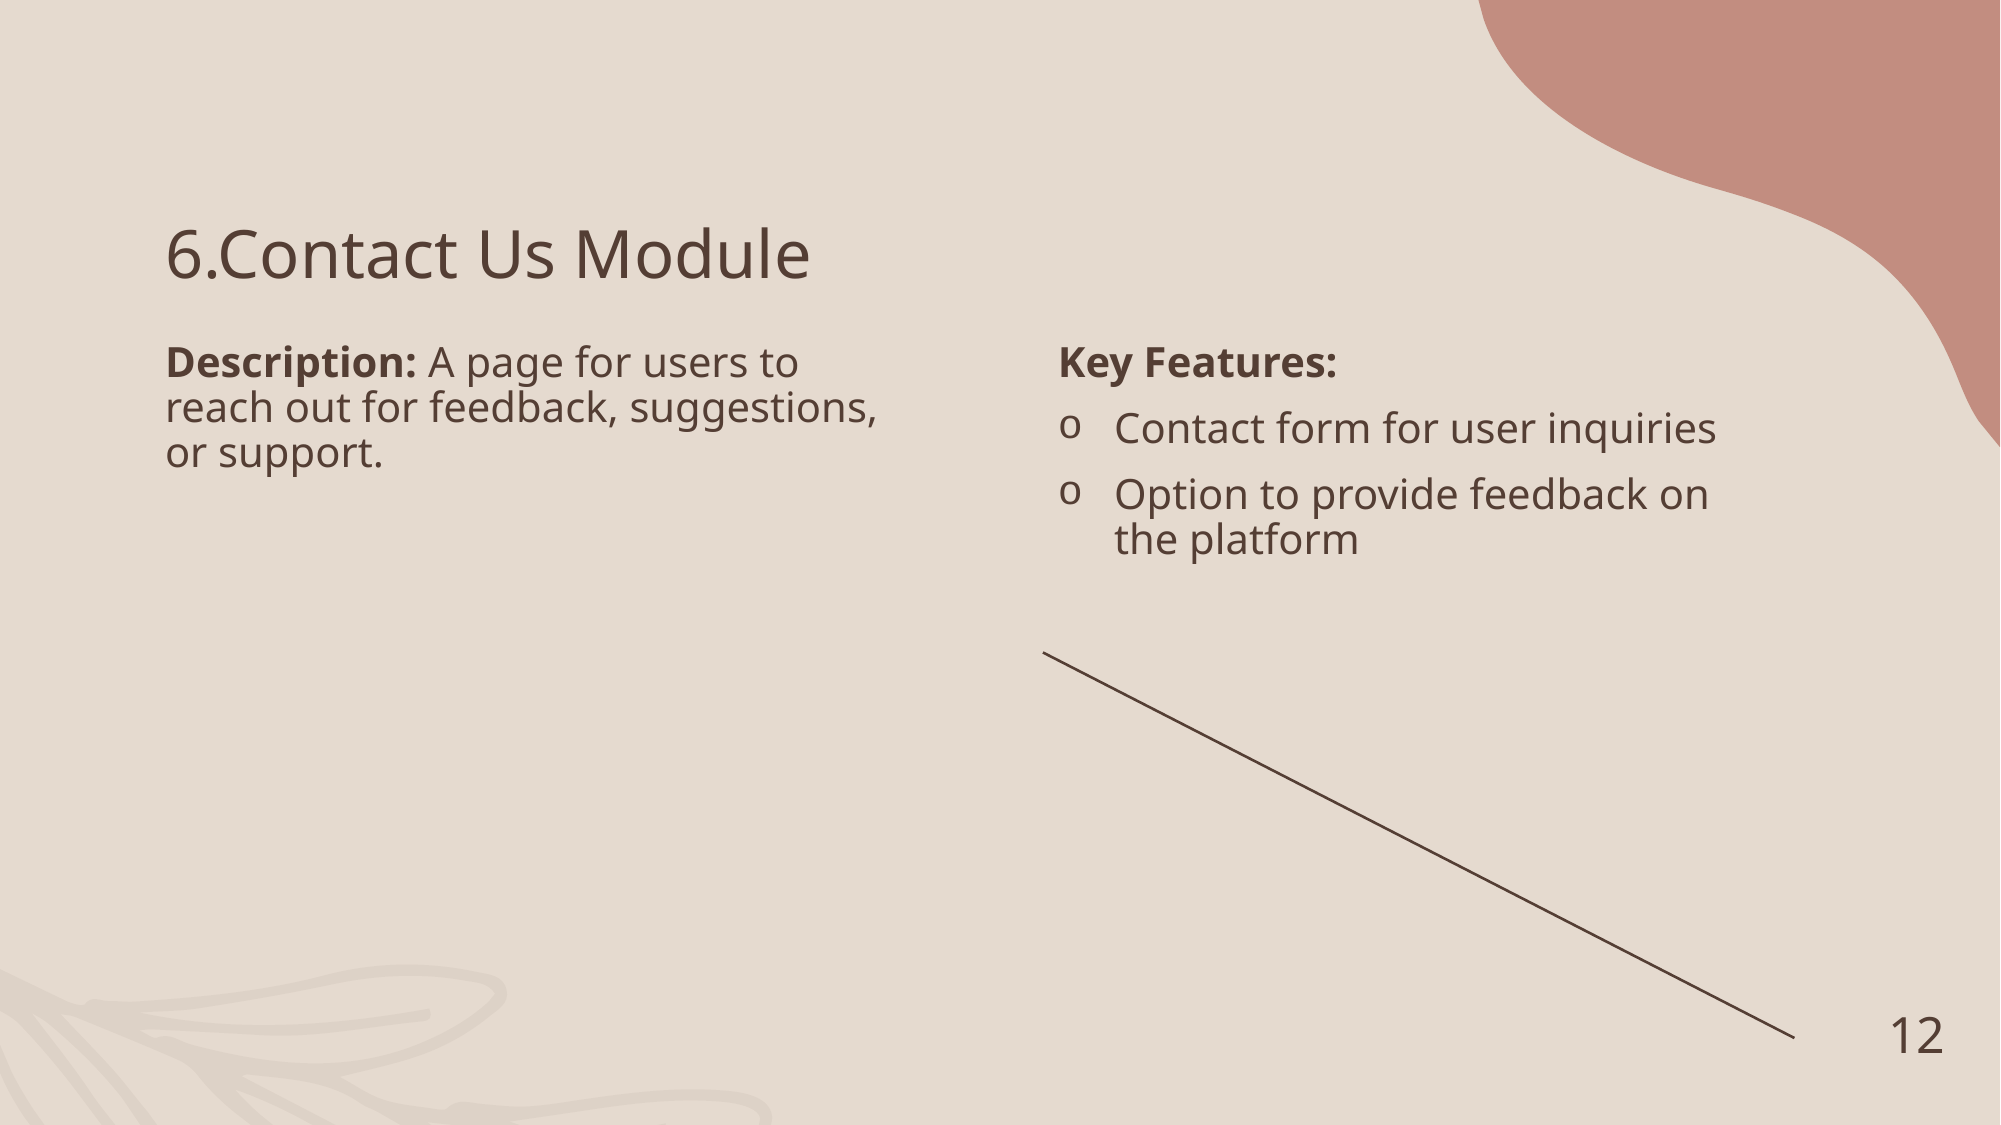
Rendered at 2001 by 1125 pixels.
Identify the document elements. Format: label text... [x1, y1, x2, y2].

title 6.Contact Us Module [150, 149, 1850, 300]
list Key Features: Contact form for user inquiries Option to provide feedback on the platform [1042, 334, 1794, 971]
list Description: A page for users to reach out for feedback, suggestions, or support. [150, 334, 901, 971]
slide_number 12 [1862, 964, 1971, 1112]
